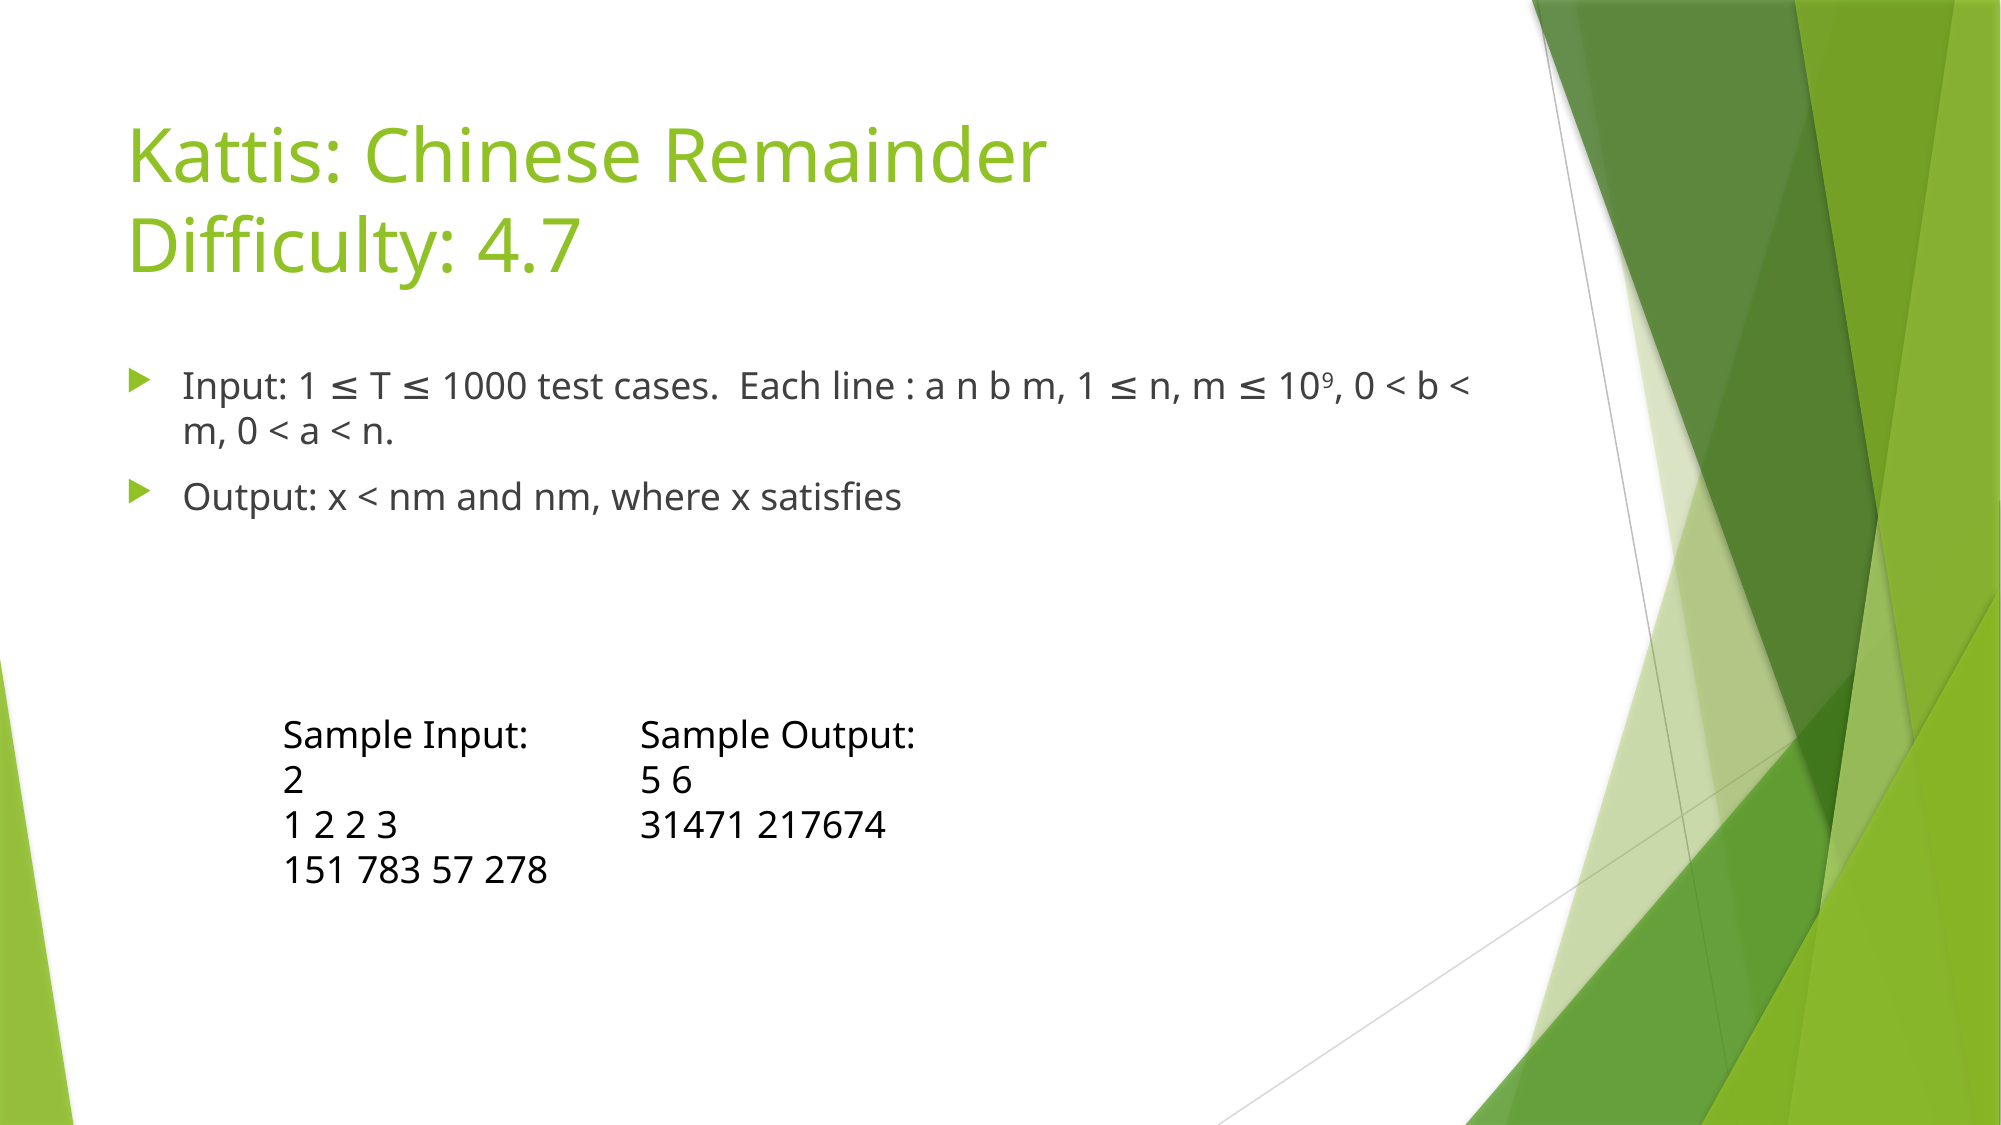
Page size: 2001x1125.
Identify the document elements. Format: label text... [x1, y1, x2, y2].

title Kattis: Chinese Remainder Difficulty: 4.7 [111, 99, 1522, 317]
text_box Sample Output: 5 6 31471 217674 [625, 703, 983, 854]
text_box Sample Input: 2 1 2 2 3 151 783 57 278 [268, 703, 626, 899]
